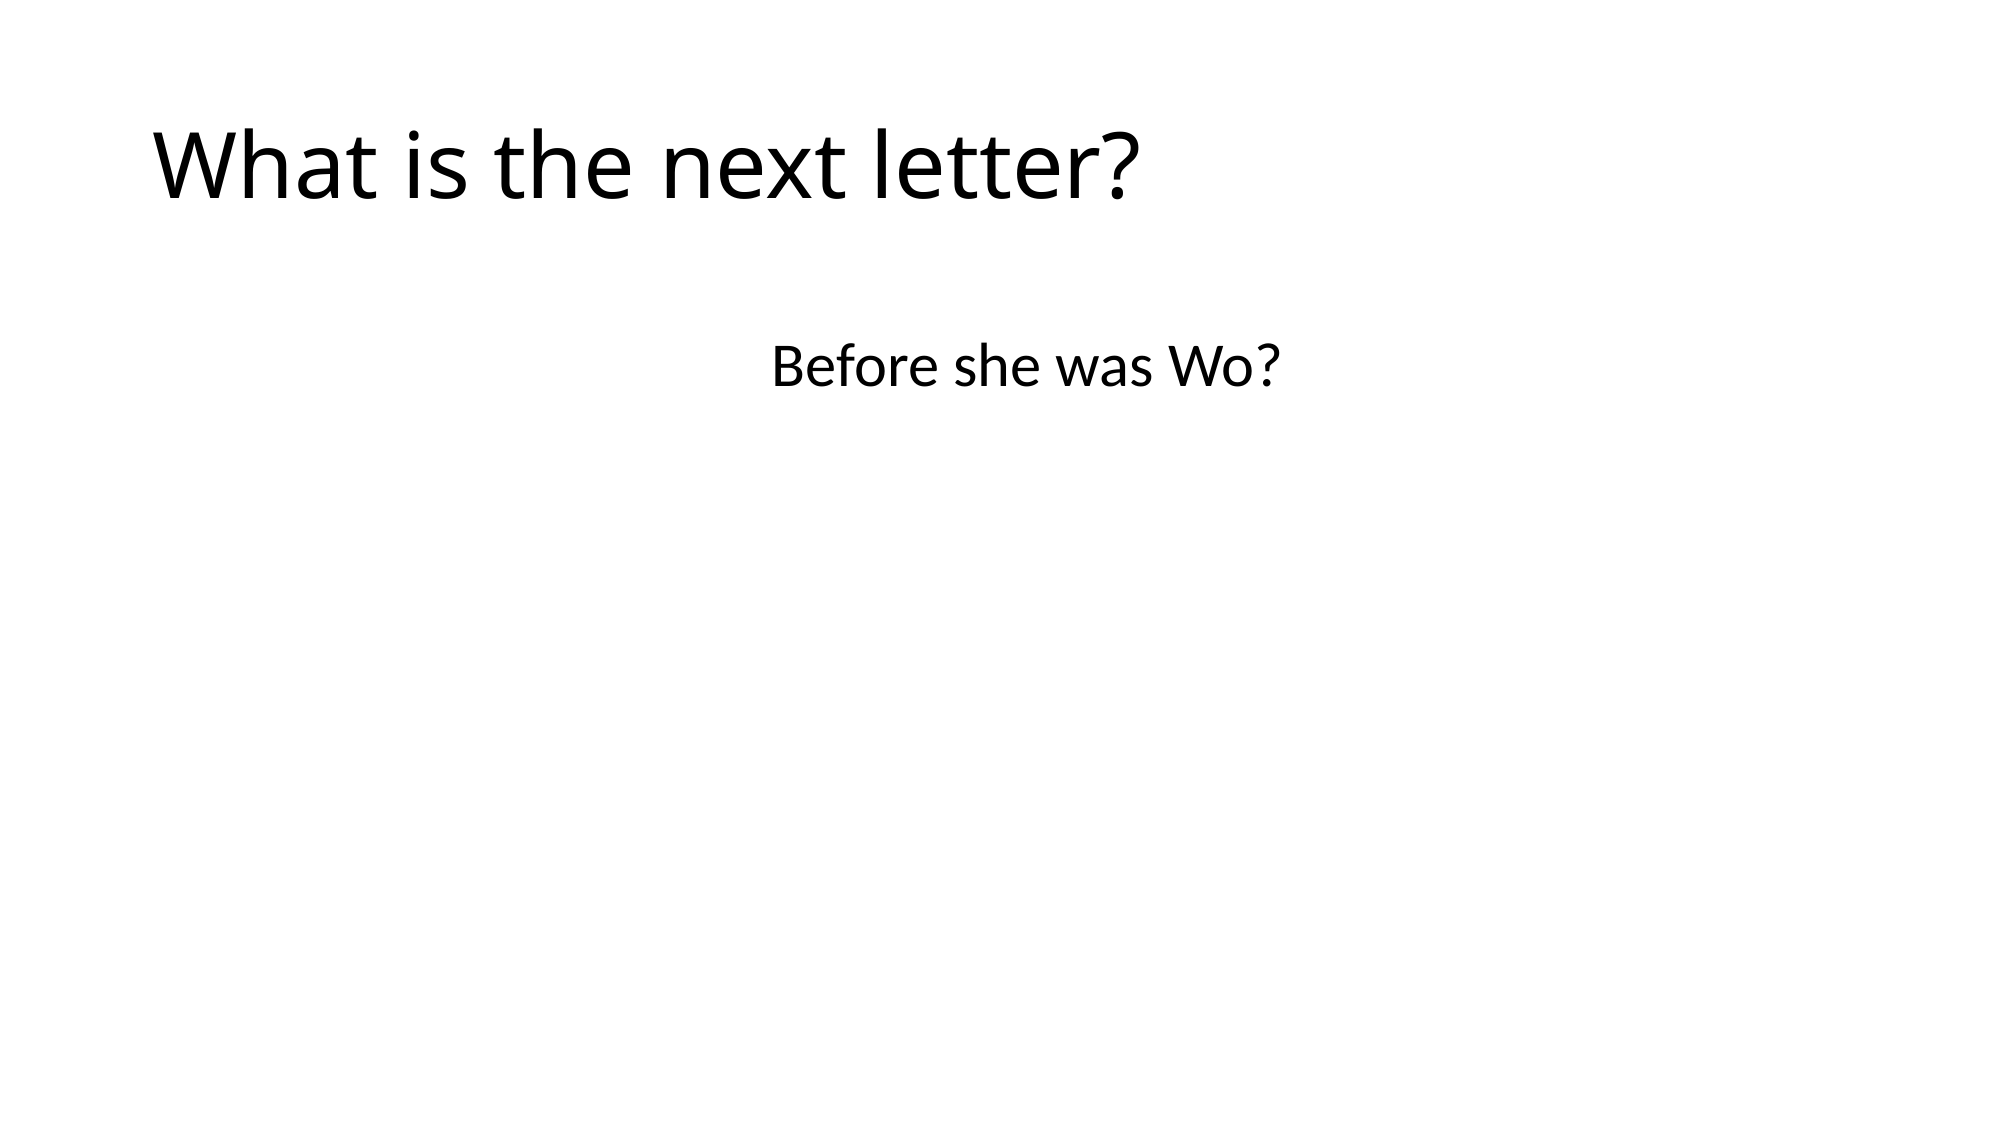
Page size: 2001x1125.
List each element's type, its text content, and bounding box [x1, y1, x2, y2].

list Before she was Wo? [387, 324, 1682, 1039]
title What is the next letter? [137, 59, 1863, 278]
